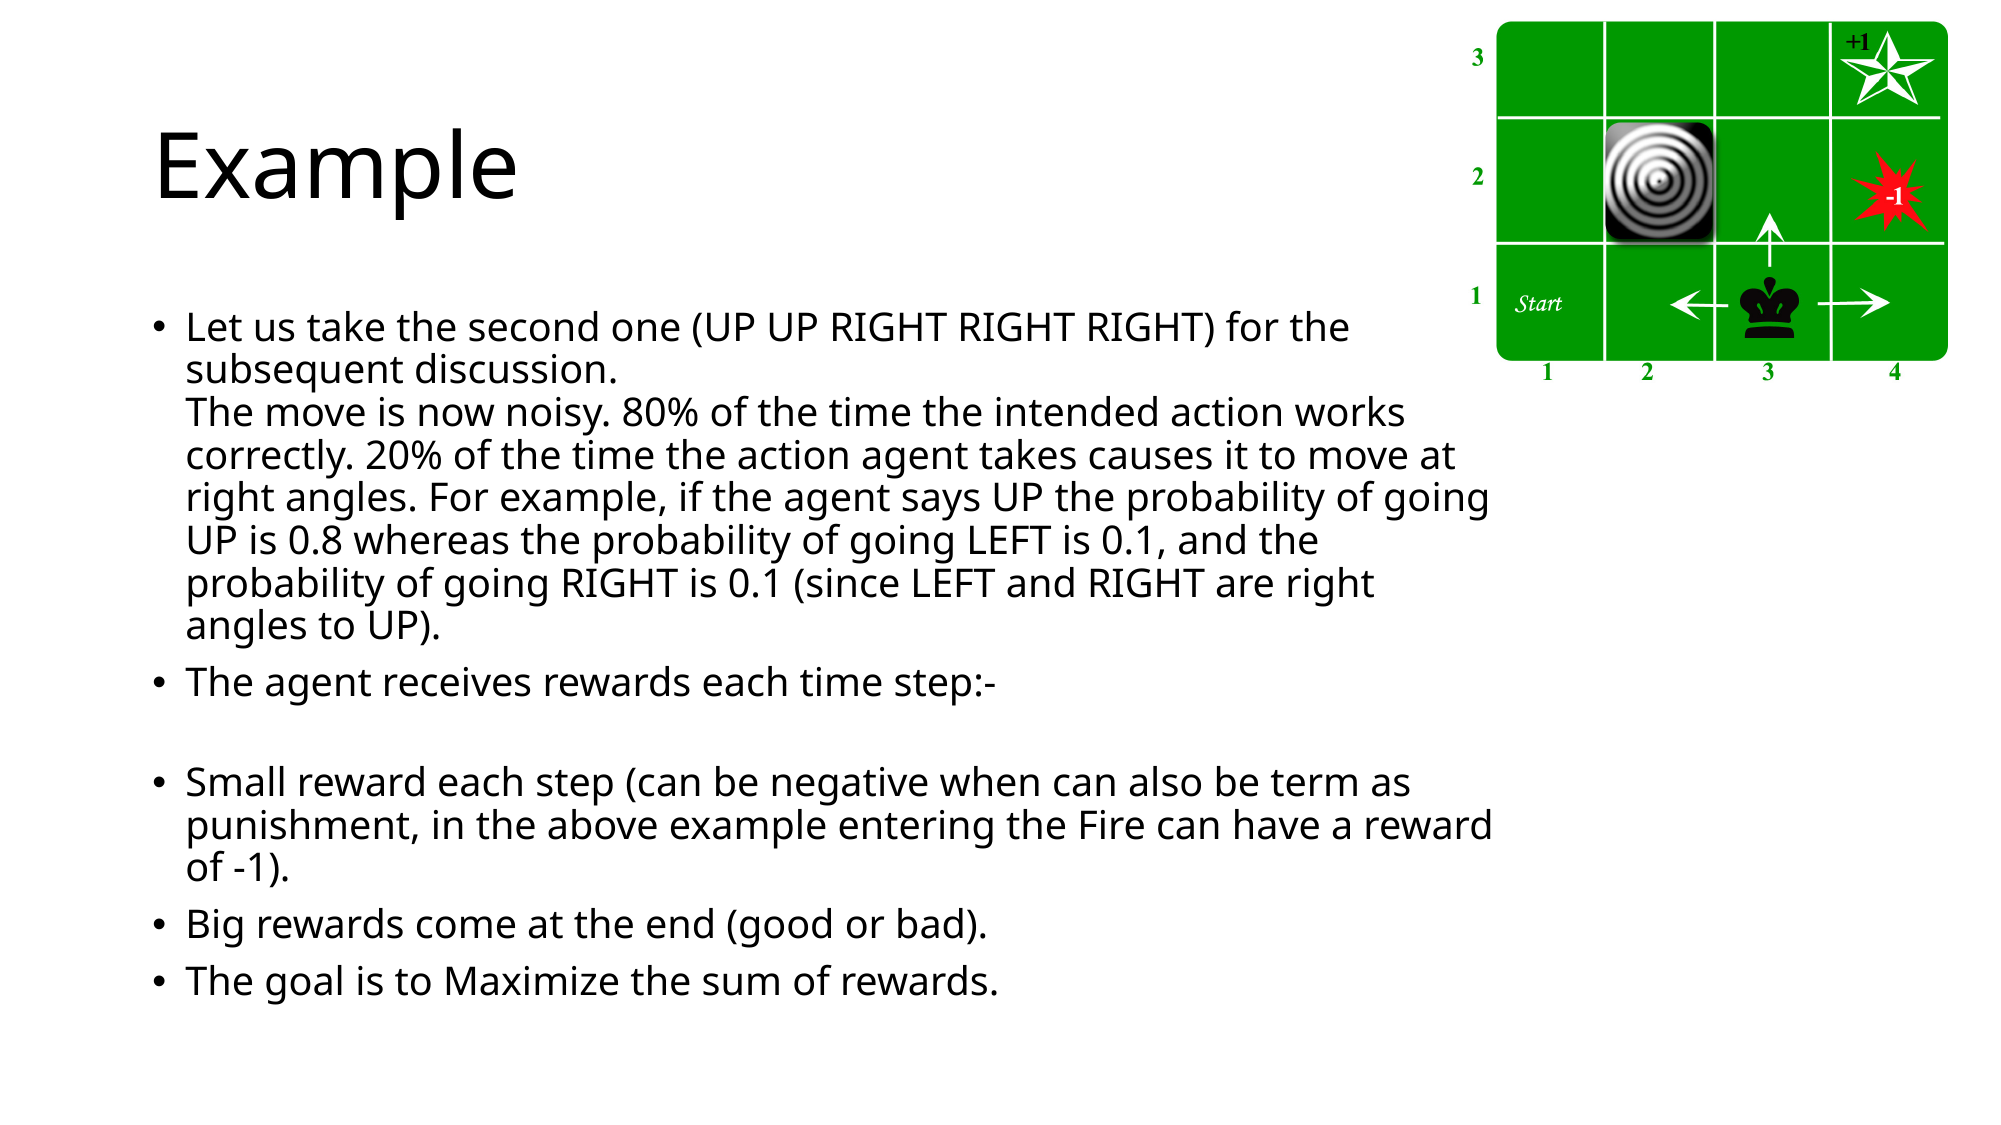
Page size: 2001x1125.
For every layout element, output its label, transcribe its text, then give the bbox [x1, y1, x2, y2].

title Example [137, 59, 1439, 278]
picture [1439, 7, 2000, 399]
list Let us take the second one (UP UP RIGHT RIGHT RIGHT) for the subsequent discussion. The move is now noisy. 80% of the time the intended action works correctly. 20% of the time the action agent takes causes it to move at right angles. For example, if the agent says UP the probability of going UP is 0.8 whereas the probability of going LEFT is 0.1, and the probability of going RIGHT is 0.1 (since LEFT and RIGHT are right angles to UP). The agent receives rewards each time step:- Small reward each step (can be negative when can also be term as punishment, in the above example entering the Fire can have a reward of -1). Big rewards come at the end (good or bad). The goal is to Maximize the sum of rewards. [137, 299, 1515, 1014]
